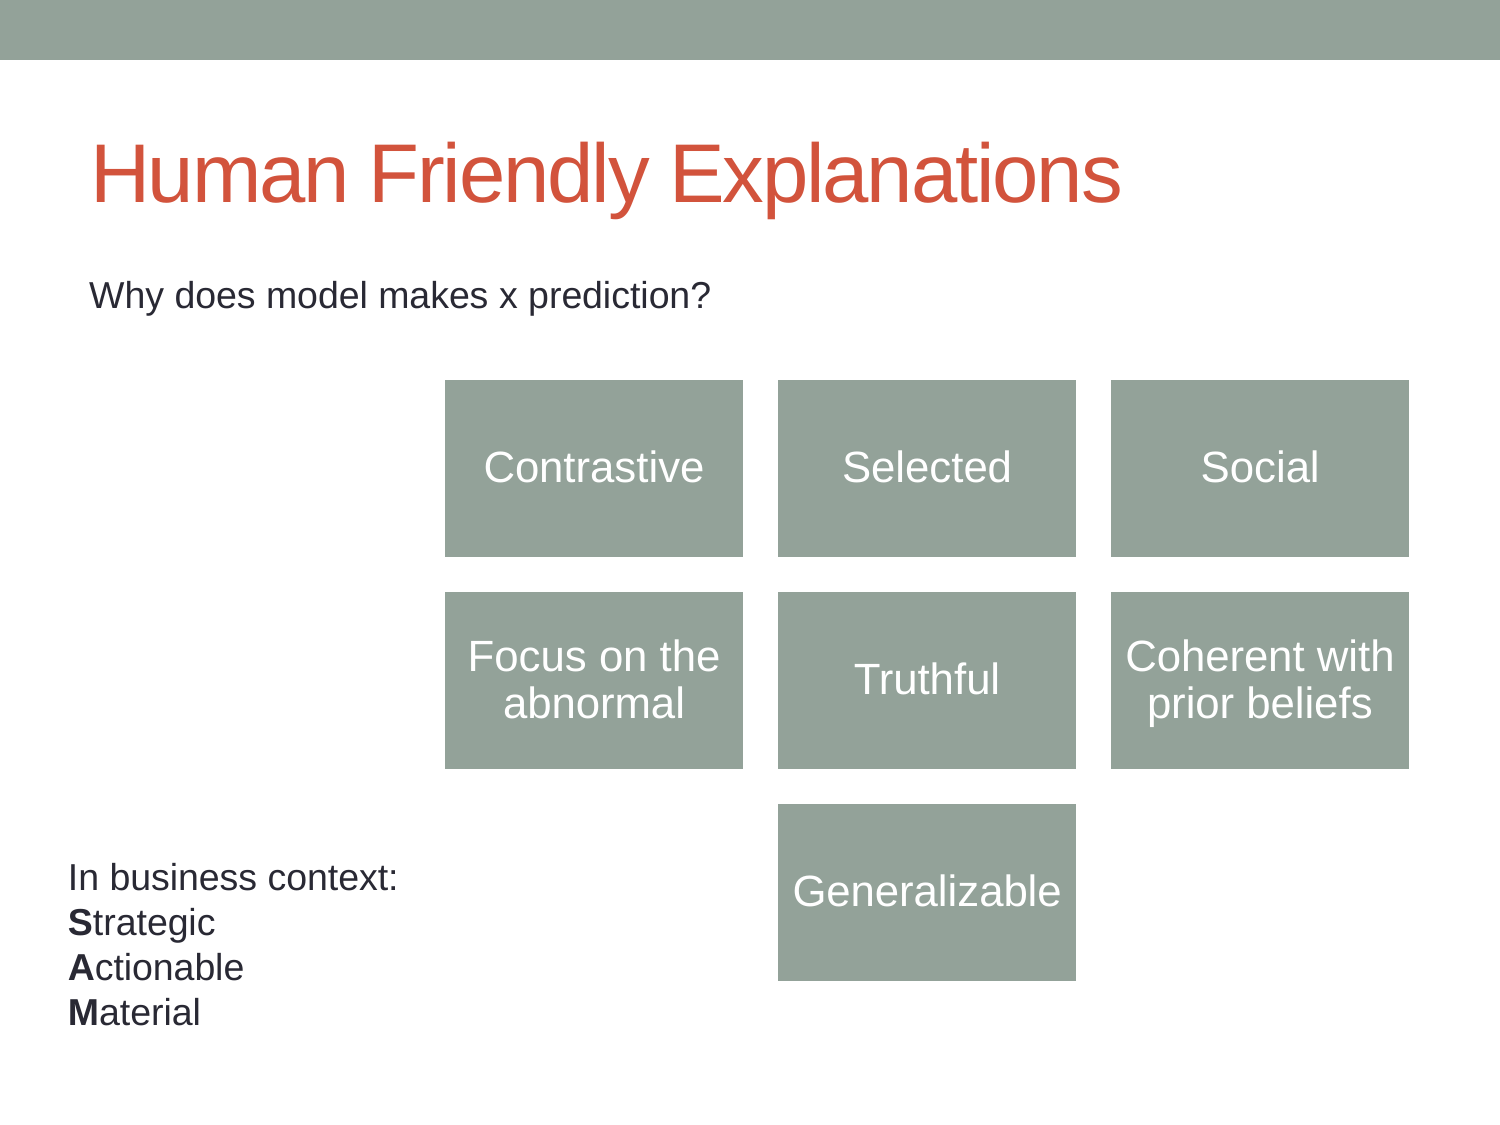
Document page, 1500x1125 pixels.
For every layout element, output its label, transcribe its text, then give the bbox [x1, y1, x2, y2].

title Human Friendly Explanations [75, 87, 1425, 250]
text_box In business context: Strategic Actionable Material [53, 845, 680, 1041]
text_box Why does model makes x prediction? [74, 264, 854, 324]
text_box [442, 361, 1412, 1000]
